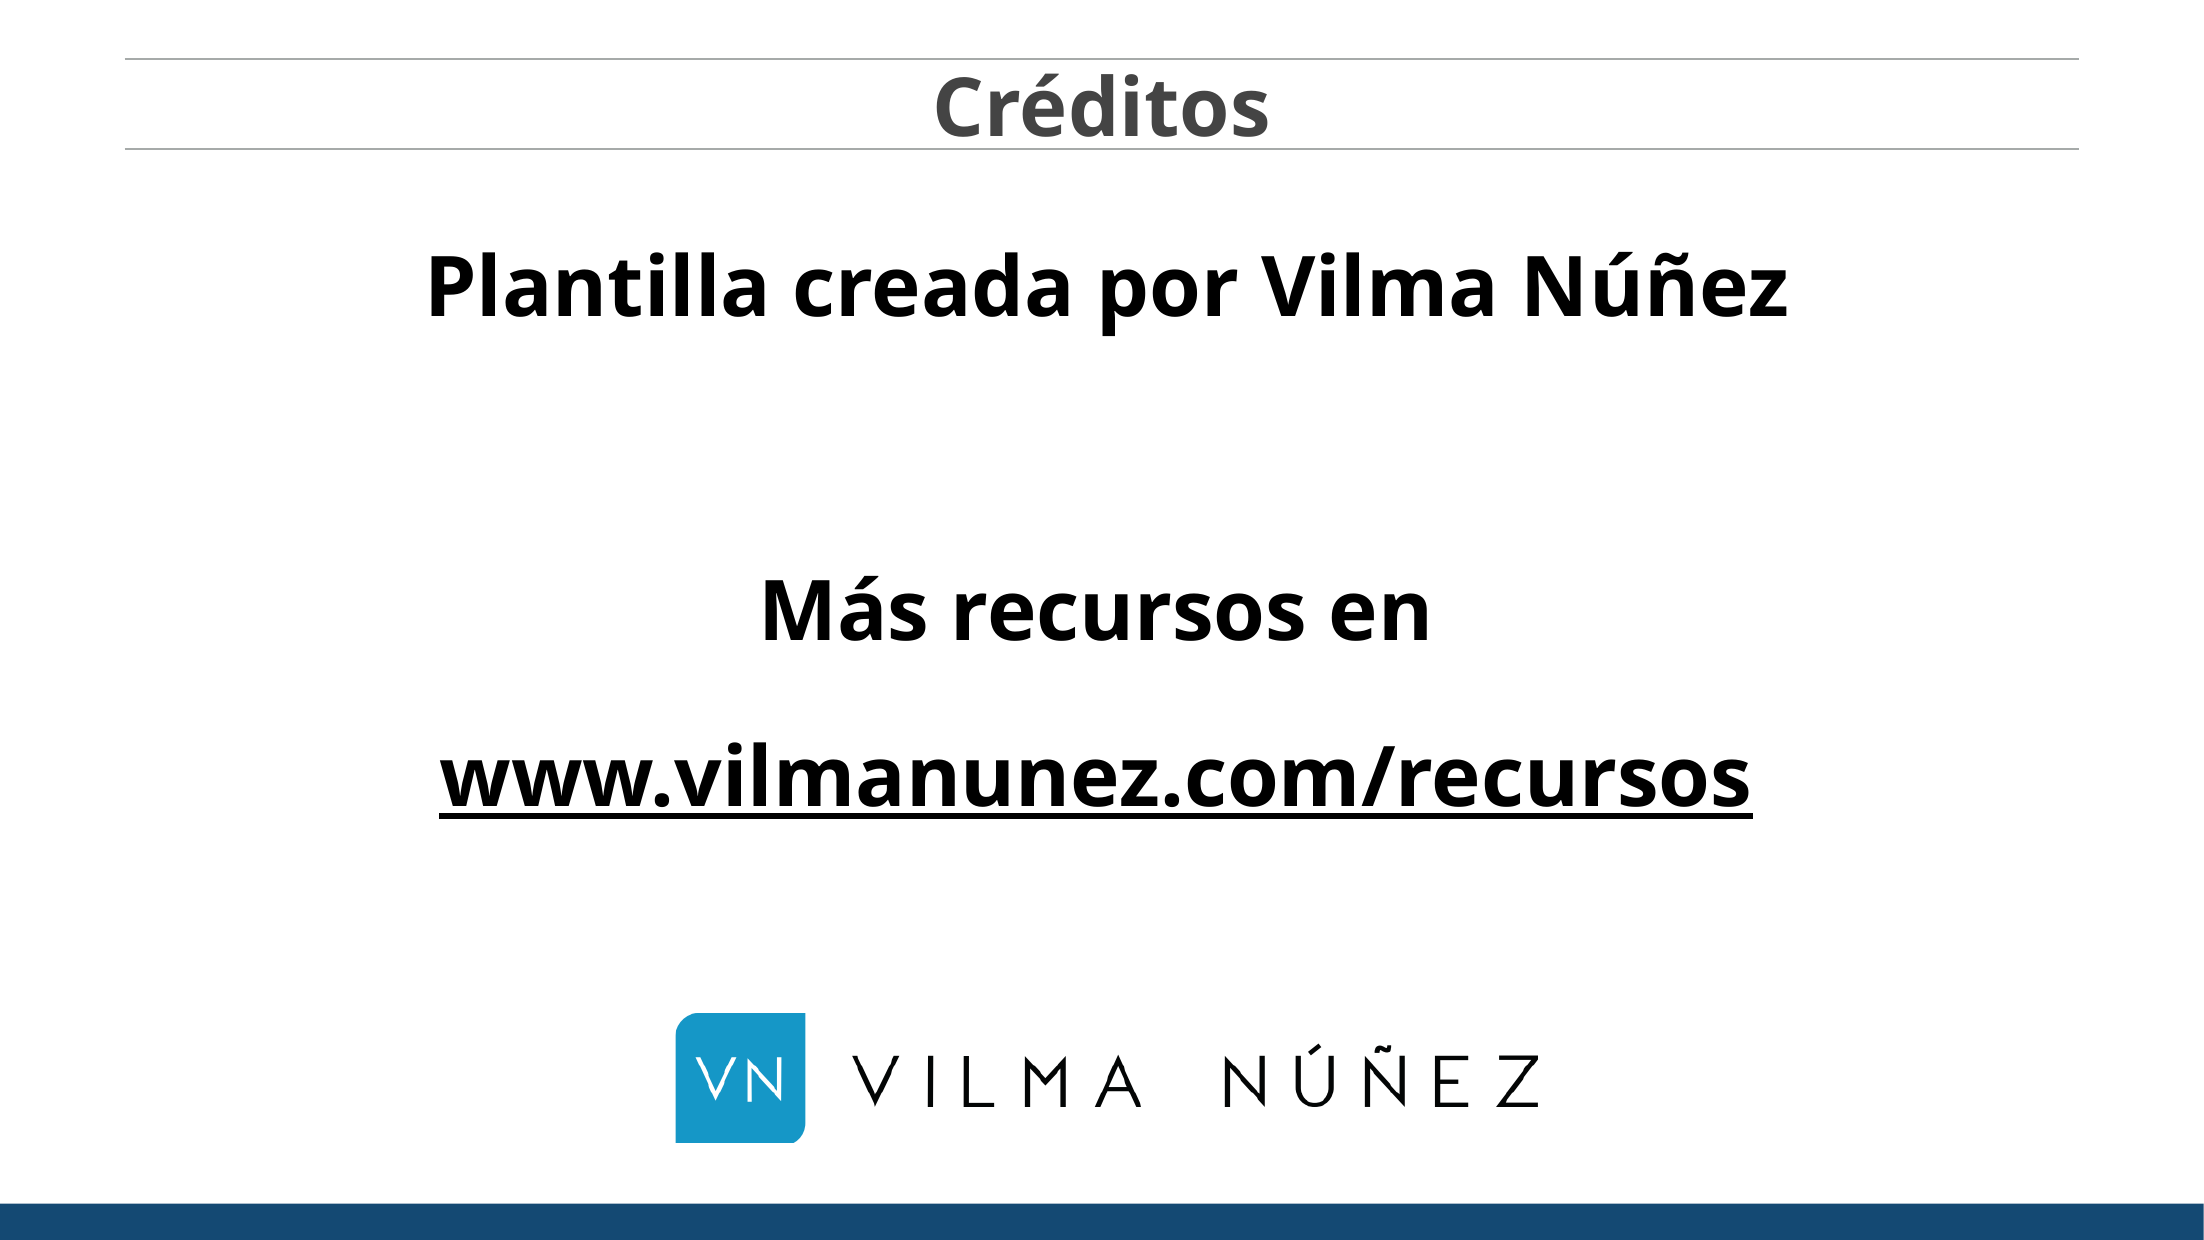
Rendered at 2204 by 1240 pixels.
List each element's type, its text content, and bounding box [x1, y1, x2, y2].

list Plantilla creada por Vilma Núñez Más recursos en www.vilmanunez.com/recursos [129, 202, 2085, 1158]
title Créditos [161, 54, 2043, 154]
picture [675, 1013, 1539, 1143]
